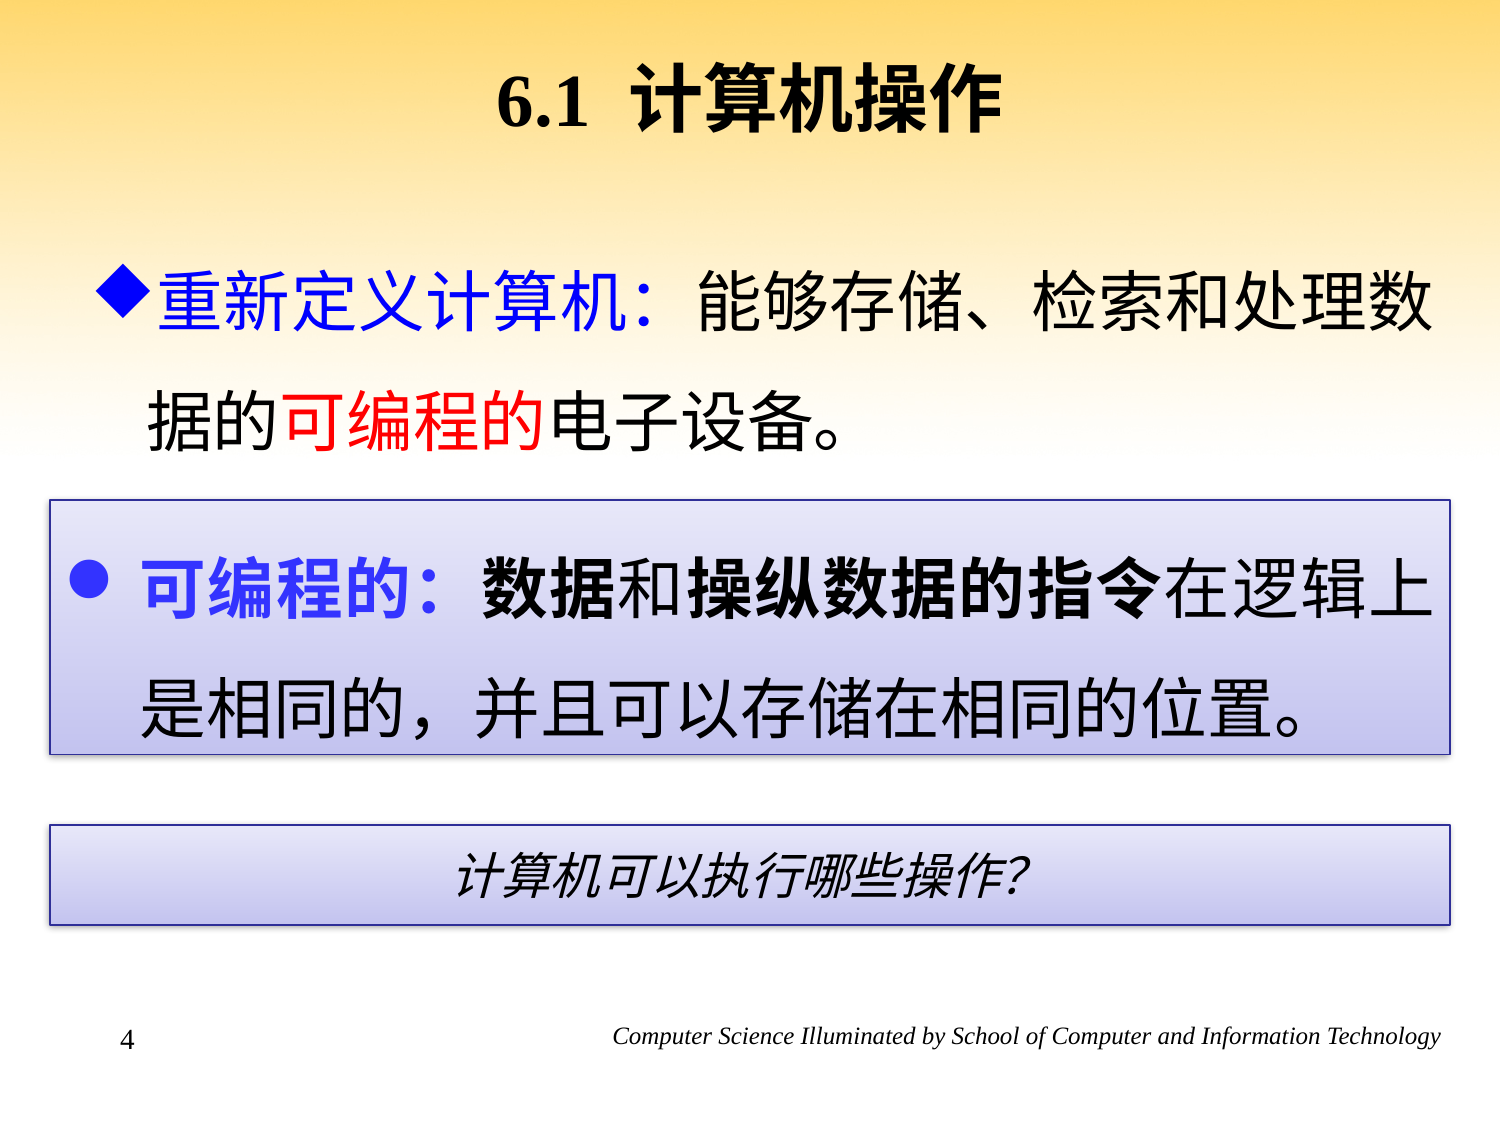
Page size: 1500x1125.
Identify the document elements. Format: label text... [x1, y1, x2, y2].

text_box 计算机可以执行哪些操作？ [49, 824, 1451, 926]
title 6.1 计算机操作 [75, 24, 1425, 169]
picture [0, 0, 1500, 1125]
slide_number 4 [75, 1012, 150, 1066]
text_box 可编程的：数据和操纵数据的指令在逻辑上是相同的，并且可以存储在相同的位置。 [49, 499, 1451, 755]
list 重新定义计算机：能够存储、检索和处理数据的可编程的电子设备。 [75, 212, 1450, 450]
